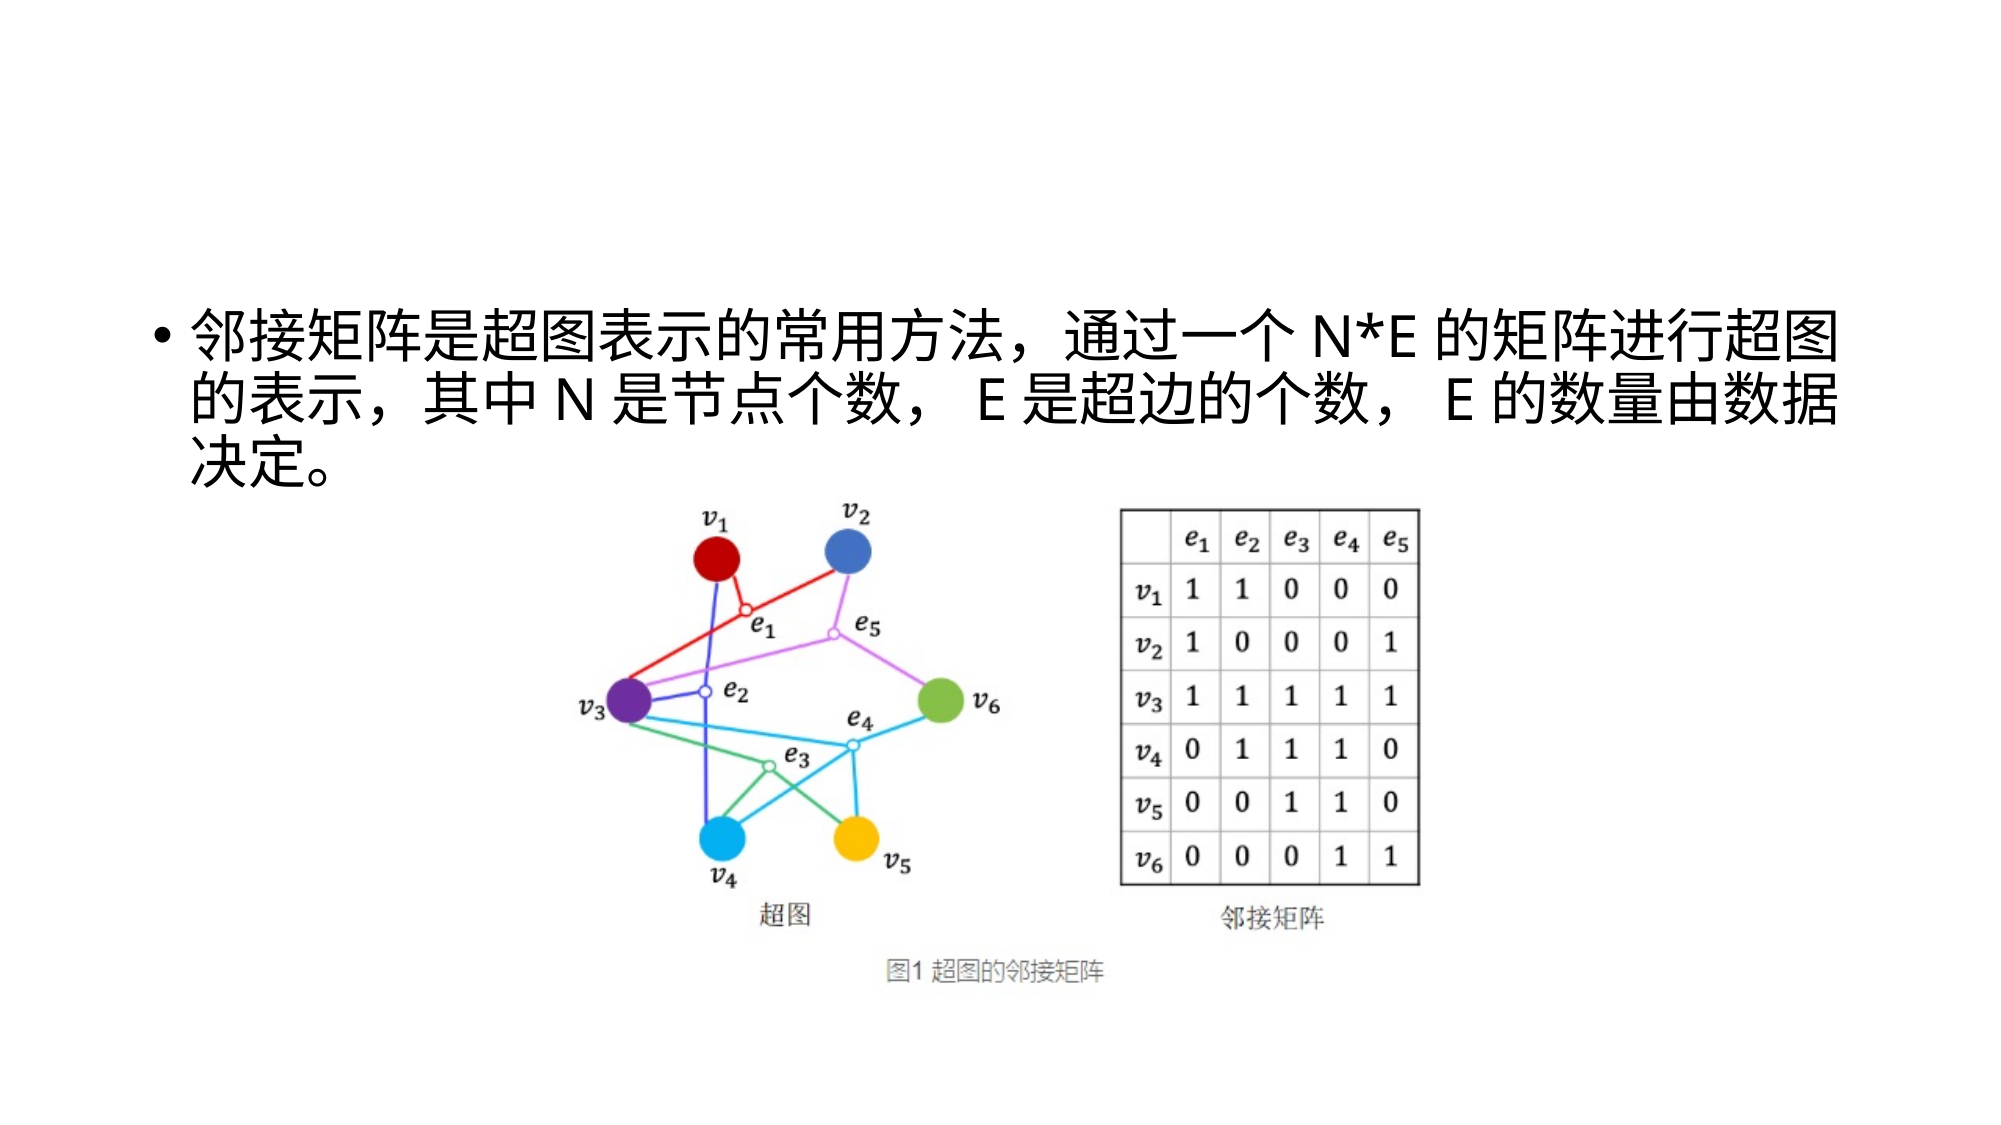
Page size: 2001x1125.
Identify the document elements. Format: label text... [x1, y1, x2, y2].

picture [548, 496, 1452, 997]
list 邻接矩阵是超图表示的常用方法，通过一个N*E的矩阵进行超图的表示，其中N是节点个数，E是超边的个数，E的数量由数据决定。 [137, 299, 1863, 1014]
